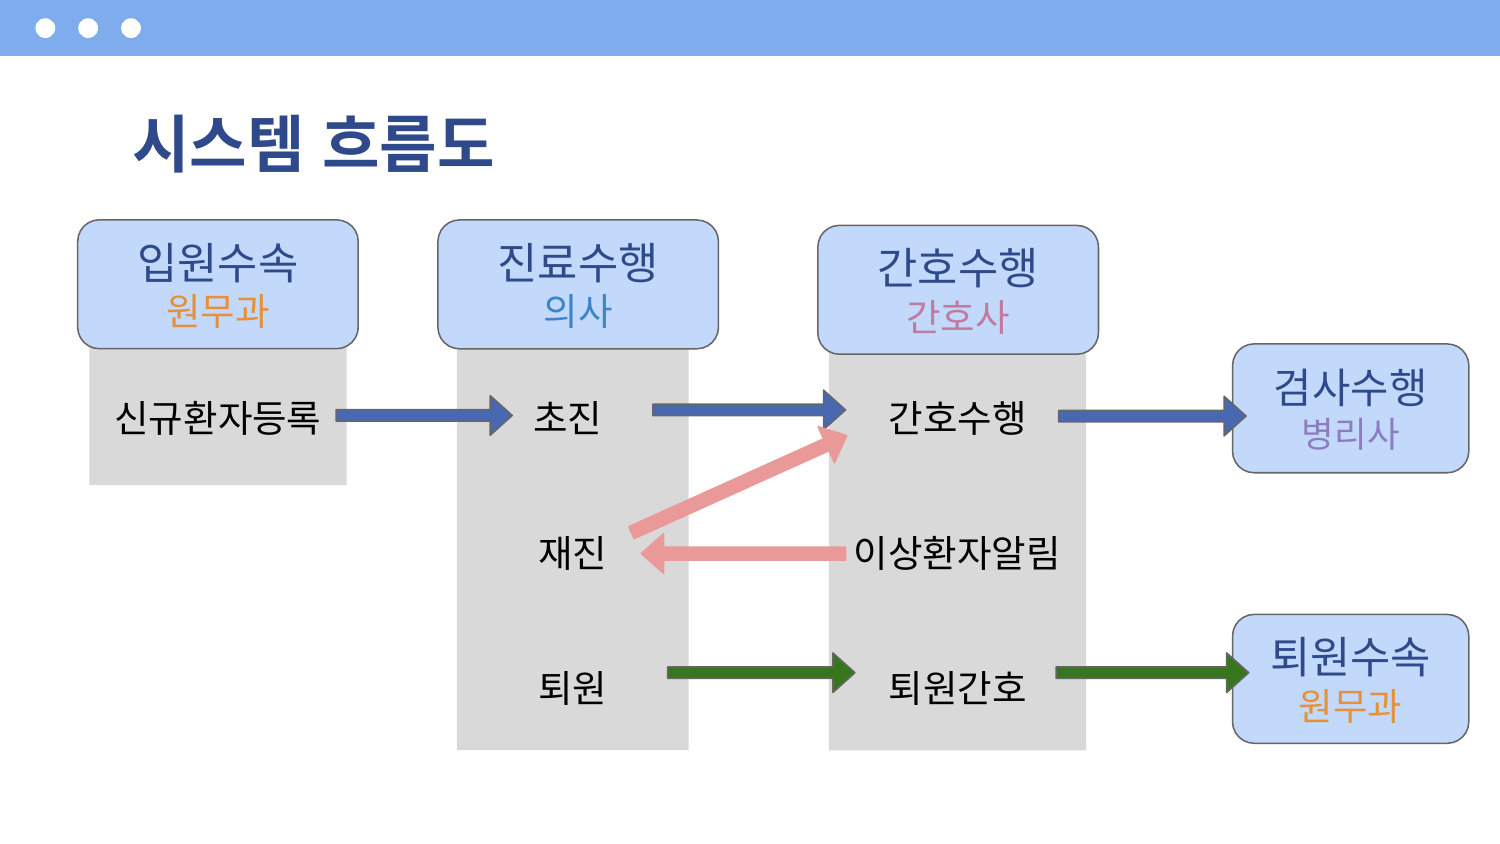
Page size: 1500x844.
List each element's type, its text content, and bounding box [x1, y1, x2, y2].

text_box 입원수속 원무과 [77, 219, 359, 349]
text_box [628, 426, 847, 539]
text_box 진료수행 의사 초진 재진 퇴원 [456, 349, 689, 751]
text_box 검사수행 병리사 [1232, 343, 1469, 473]
text_box [336, 395, 513, 436]
text_box 진료수행 의사 [437, 219, 719, 349]
text_box [1056, 652, 1249, 693]
text_box 간호수행 간호사 간호수행 이상환자알림 퇴원간호 [828, 352, 1087, 751]
title 시스템 흐름도 [117, 90, 1383, 167]
text_box [667, 652, 855, 693]
text_box [1058, 396, 1247, 436]
text_box 간호수행 간호사 [817, 225, 1099, 355]
text_box 신규환자등록 [89, 347, 347, 486]
text_box [652, 390, 846, 428]
text_box [641, 533, 846, 574]
text_box 퇴원수속 원무과 [1232, 614, 1469, 744]
